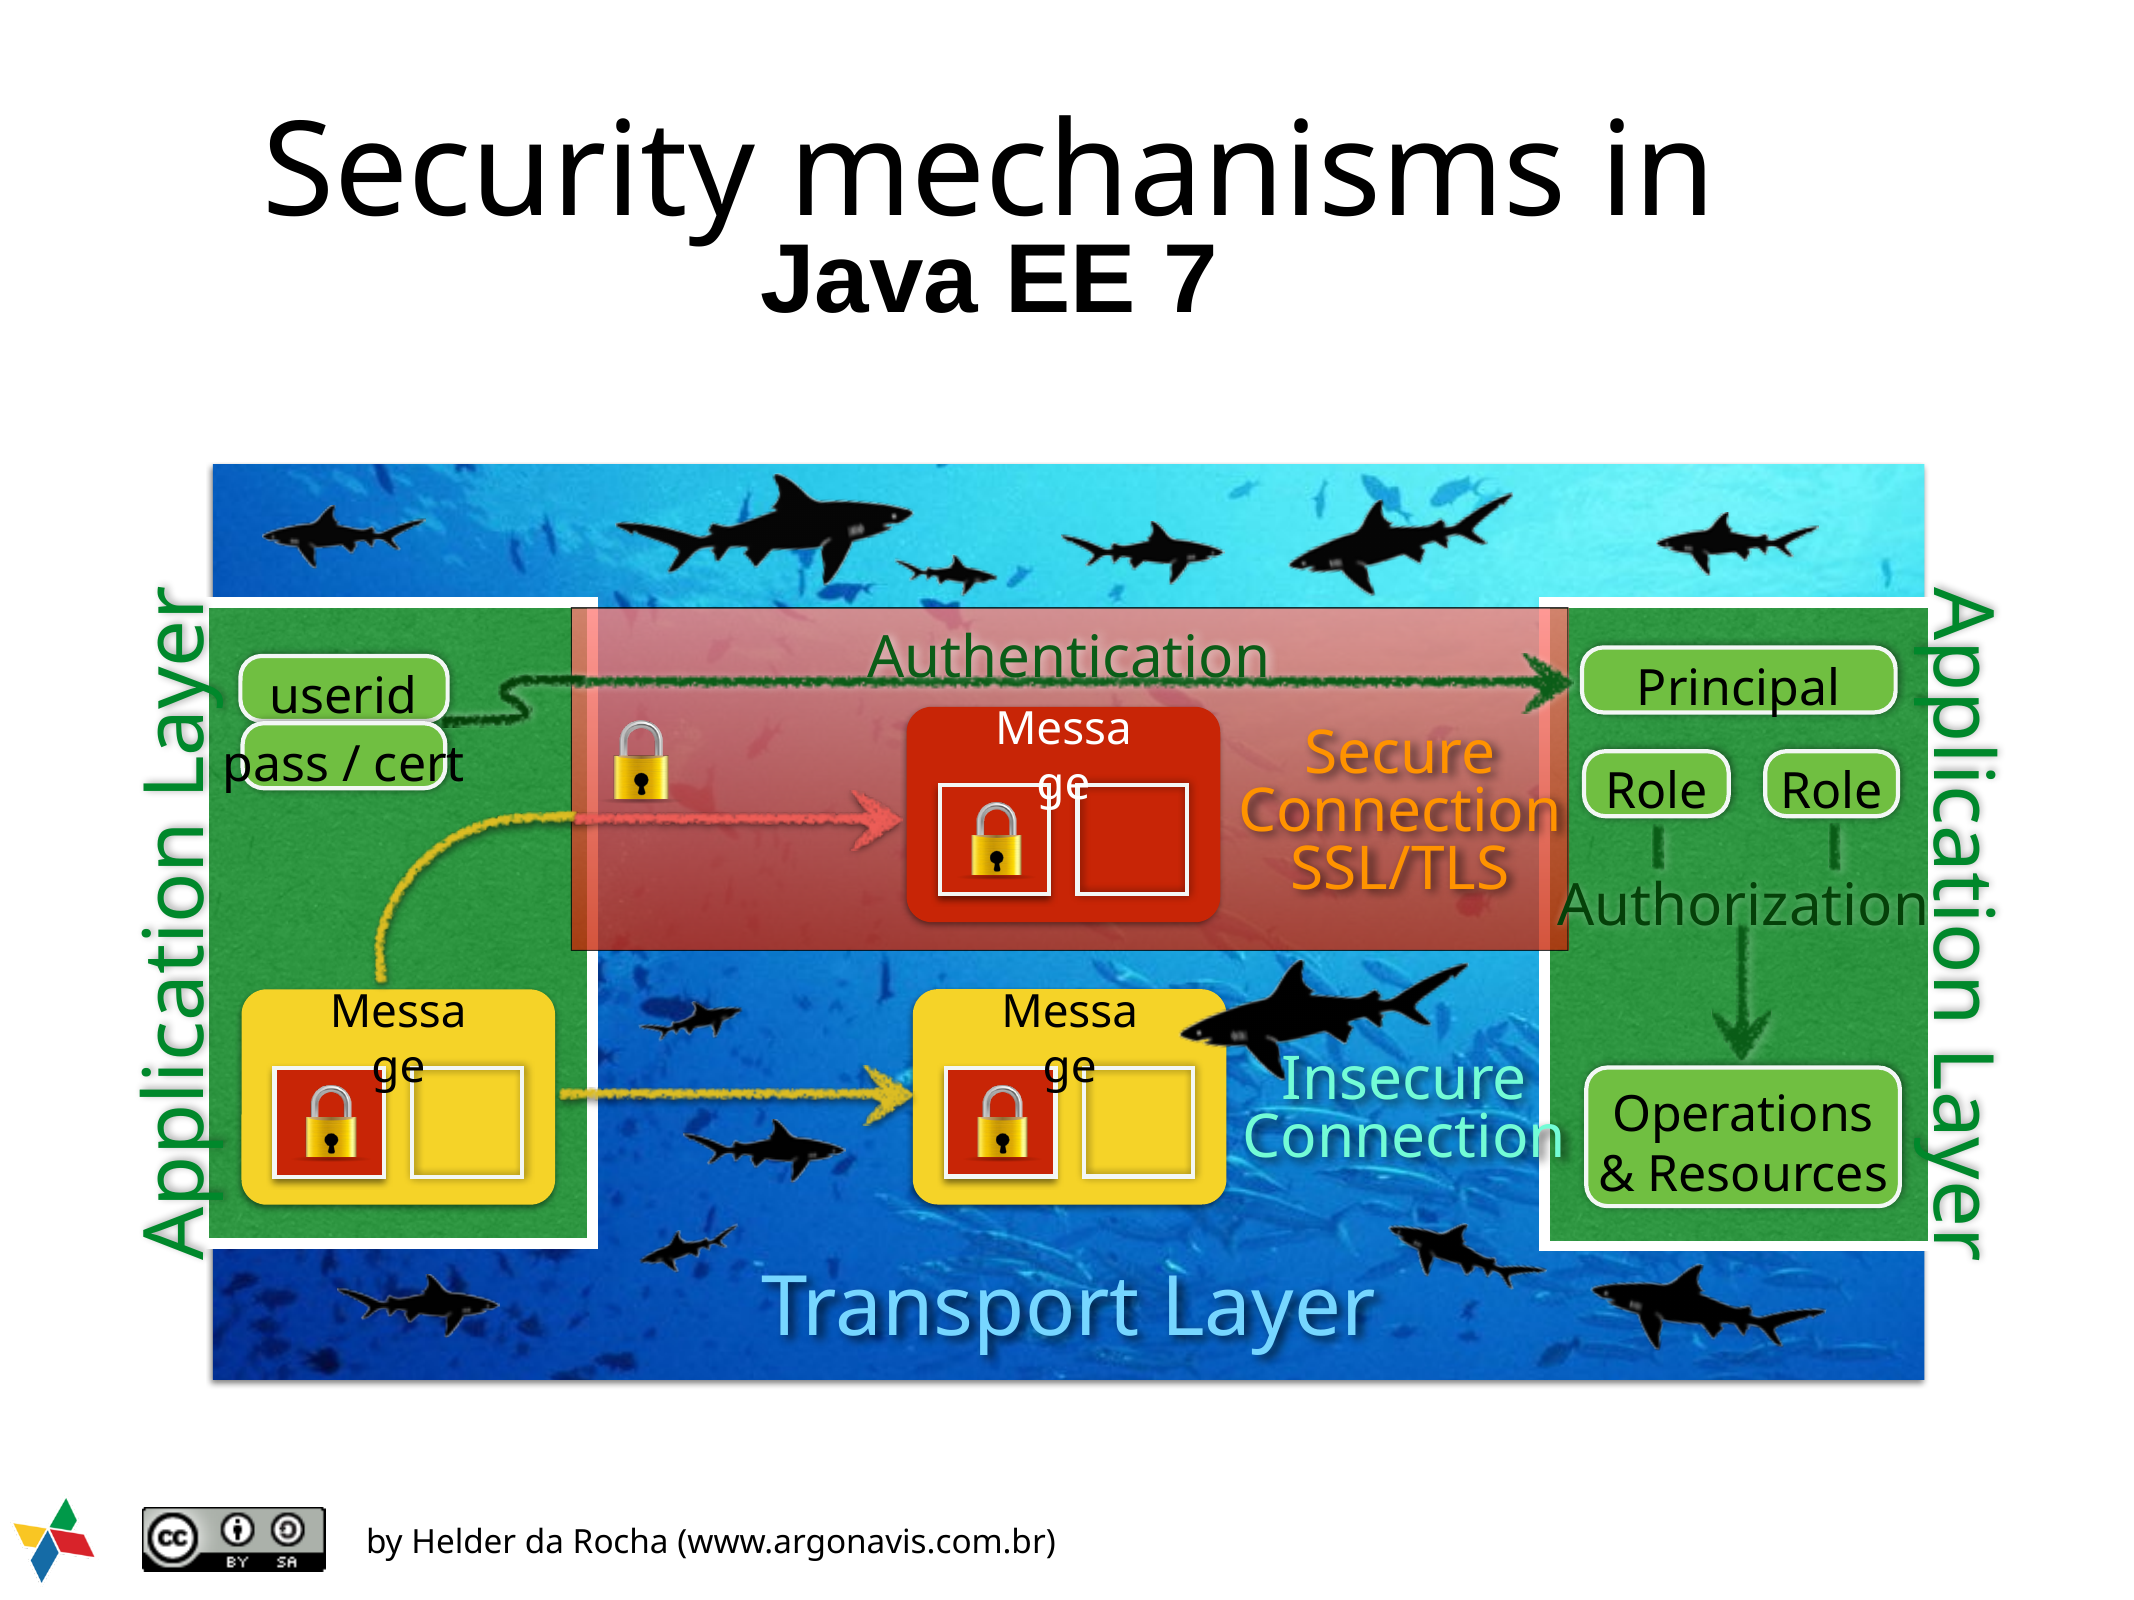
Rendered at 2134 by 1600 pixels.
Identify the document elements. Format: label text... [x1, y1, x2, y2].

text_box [120, 455, 2018, 1382]
picture [142, 1507, 326, 1572]
title Security mechanisms in [155, 72, 1824, 253]
picture [5, 1489, 103, 1591]
text_box Java EE 7 [674, 253, 1304, 343]
